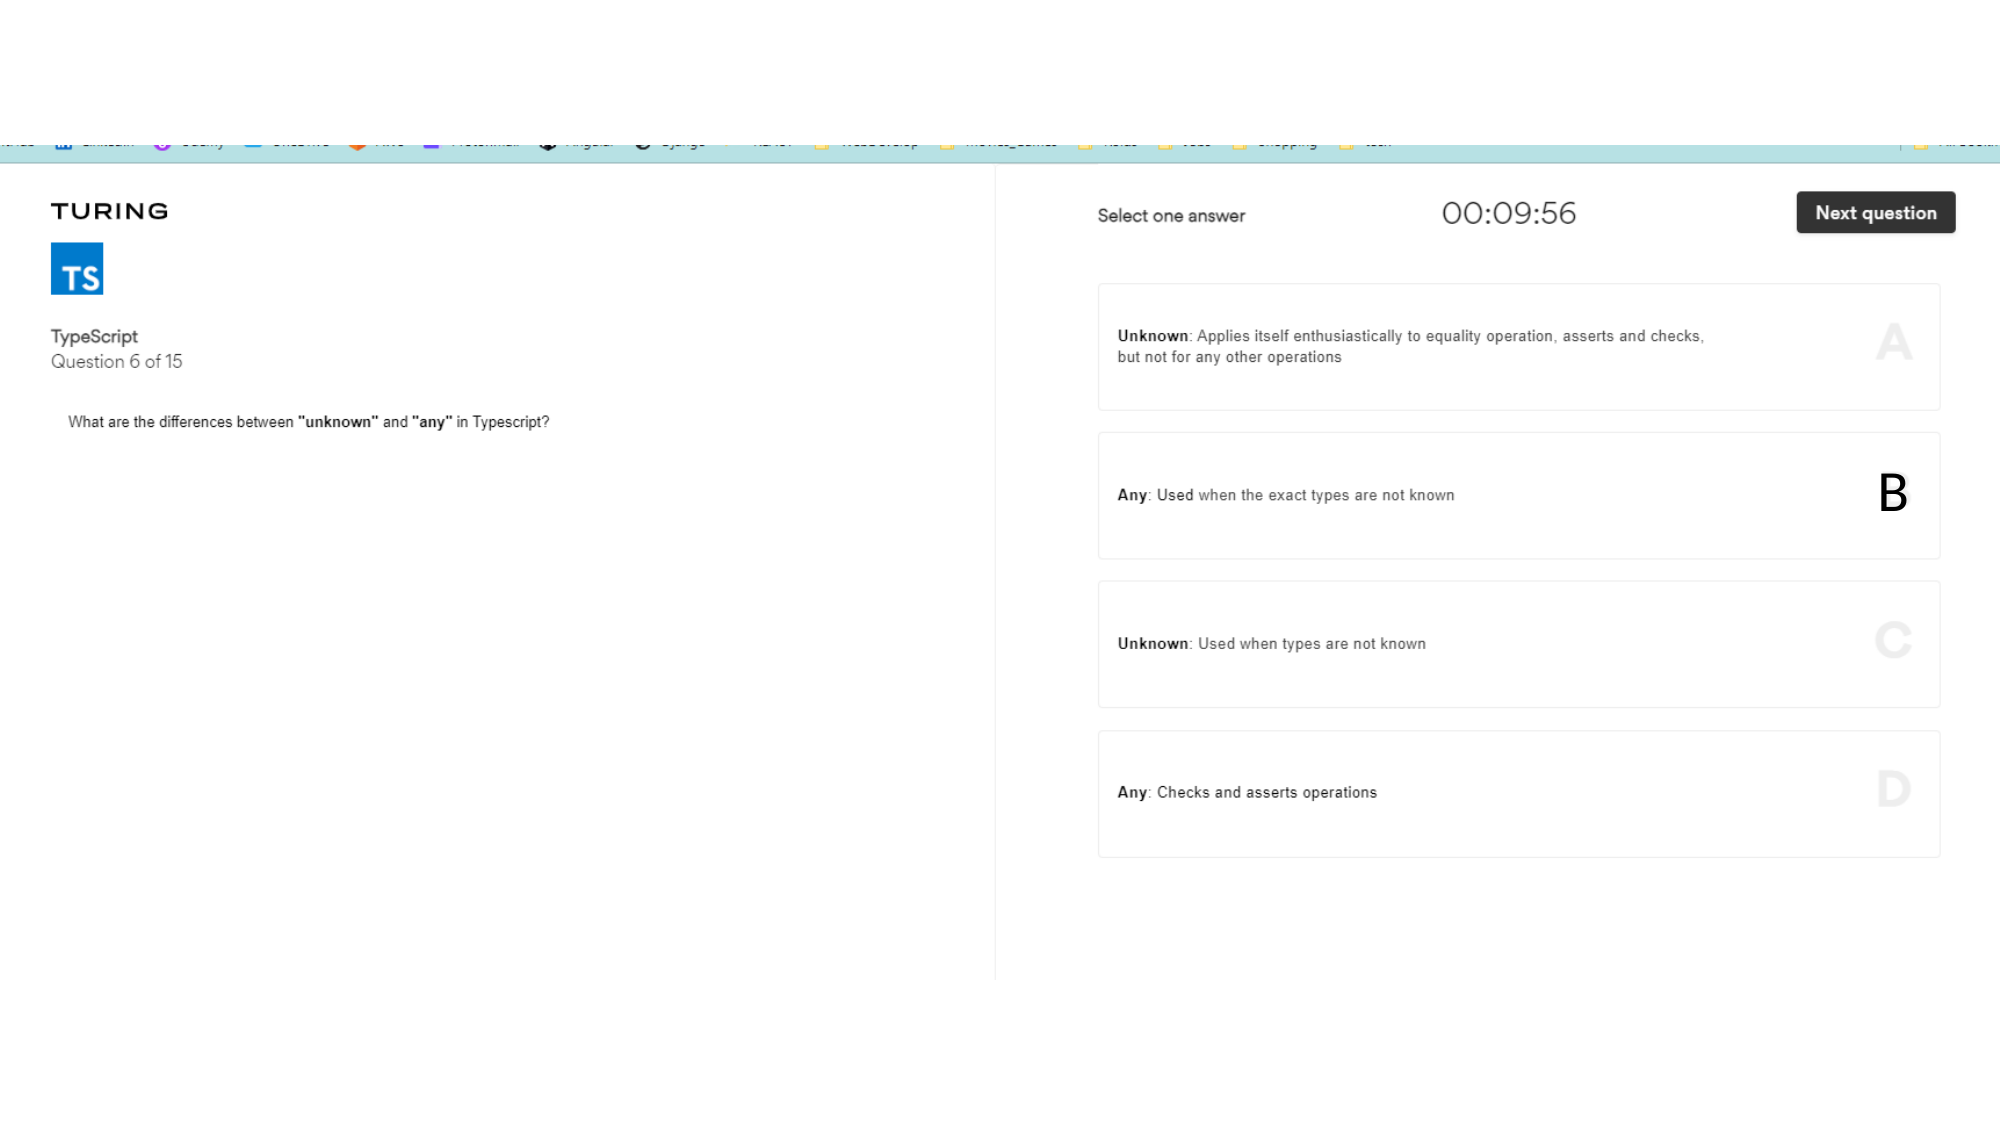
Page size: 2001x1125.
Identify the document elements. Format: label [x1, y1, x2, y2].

picture [0, 145, 2000, 980]
